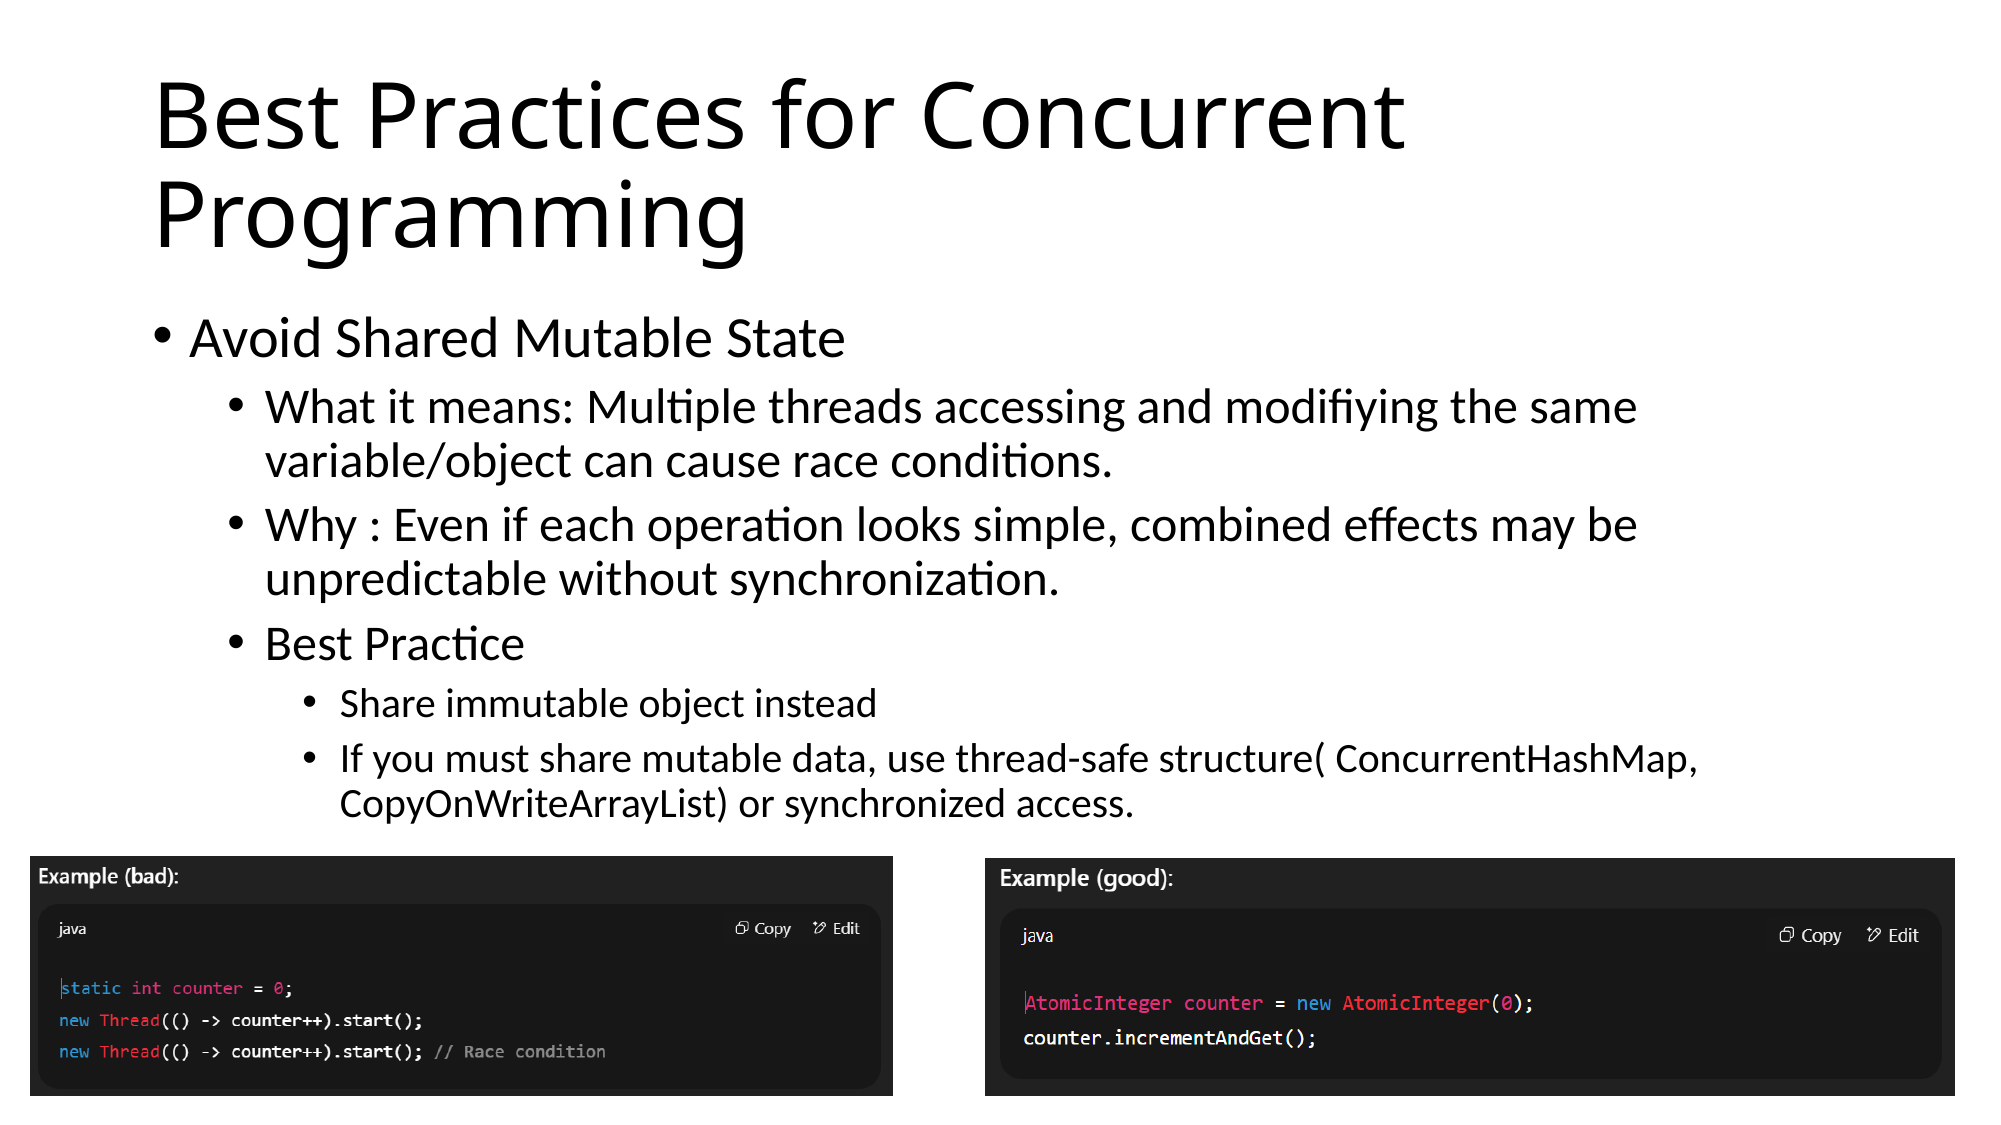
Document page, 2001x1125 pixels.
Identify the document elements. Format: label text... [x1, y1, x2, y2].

picture [30, 856, 893, 1096]
title Best Practices for Concurrent Programming [137, 59, 1863, 278]
list Avoid Shared Mutable State What it means: Multiple threads accessing and modifiying the same variable/object can cause race conditions. Why : Even if each operation looks simple, combined effects may be unpredictable without synchronization. Best Practice Share immutable object instead If you must share mutable data, use thread-safe structure( ConcurrentHashMap, CopyOnWriteArrayList) or synchronized access. [137, 299, 1863, 1014]
picture [985, 857, 1955, 1096]
